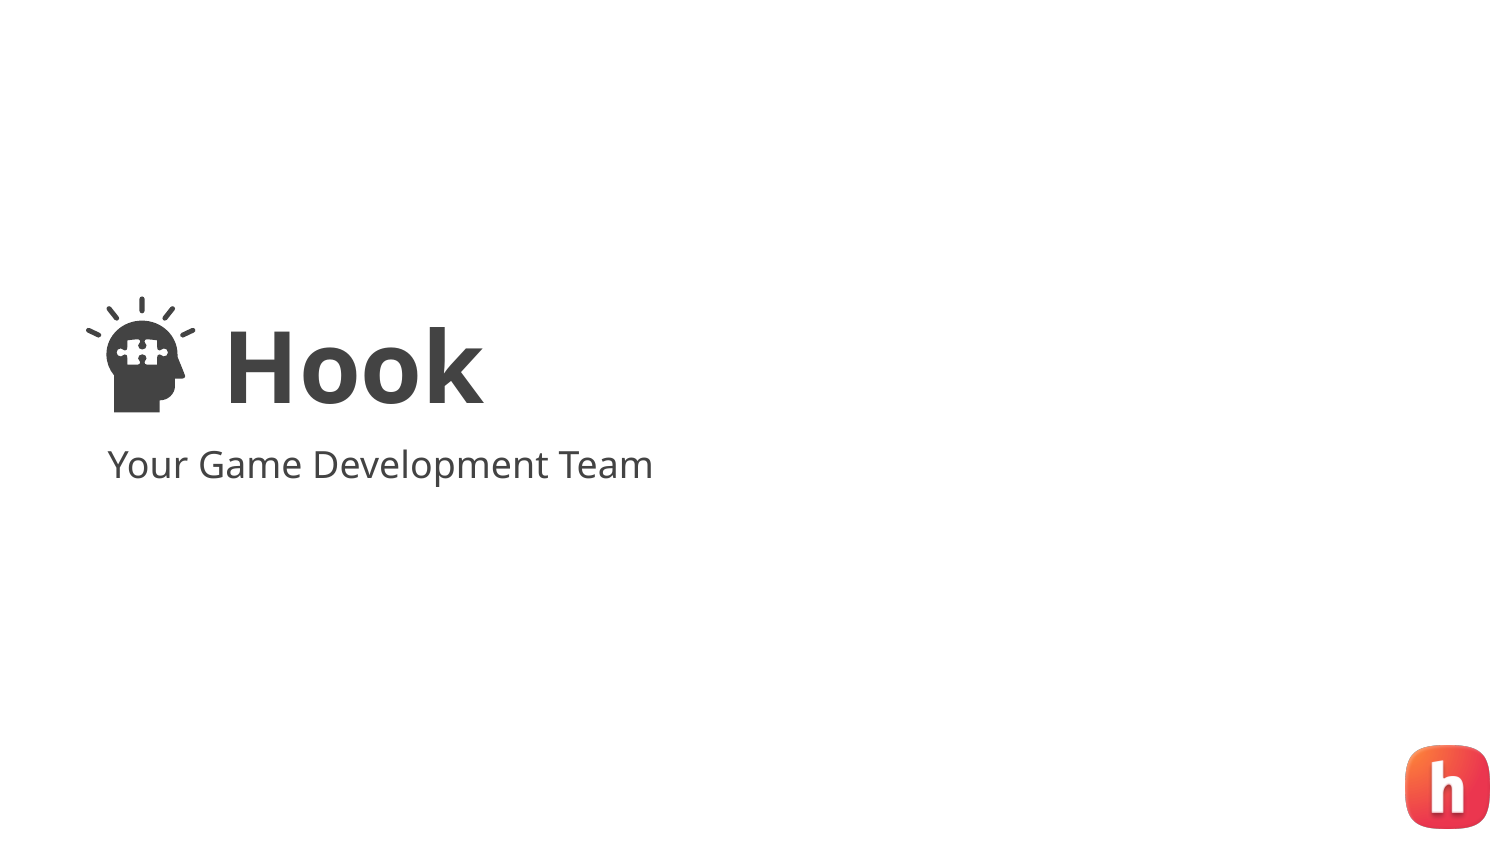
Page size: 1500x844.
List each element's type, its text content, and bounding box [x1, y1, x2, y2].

text_box Your Game Development Team [92, 419, 887, 497]
text_box Hook [207, 289, 544, 419]
picture [1405, 745, 1490, 829]
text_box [86, 296, 196, 413]
